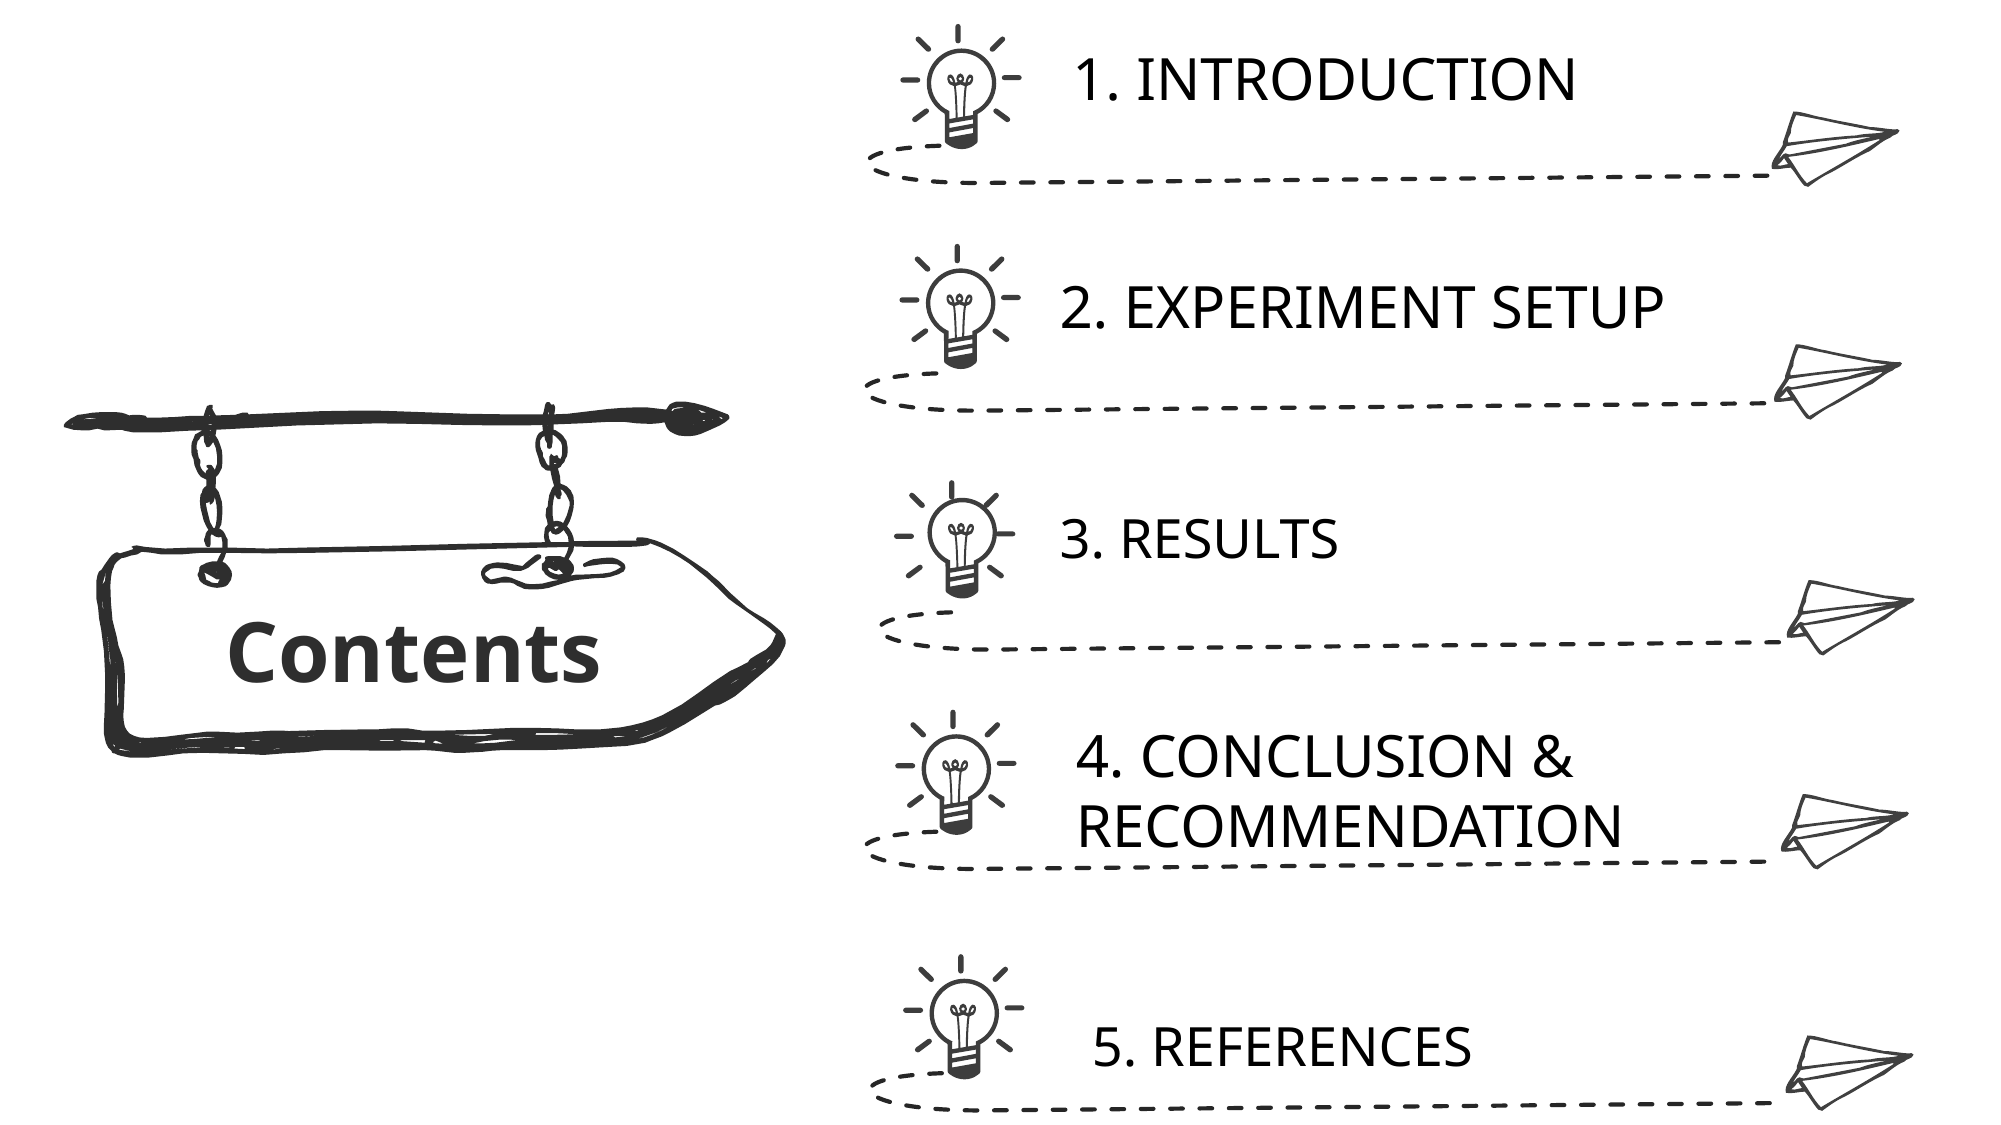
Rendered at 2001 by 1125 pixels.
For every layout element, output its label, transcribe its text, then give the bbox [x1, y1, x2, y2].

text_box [900, 23, 1022, 150]
text_box [1771, 111, 1900, 187]
text_box [1780, 794, 1909, 870]
text_box 3. RESULTS [1044, 497, 1800, 577]
text_box [863, 372, 1044, 412]
text_box [1774, 344, 1902, 420]
text_box 1. INTRODUCTION [1057, 34, 1754, 120]
text_box 4. CONCLUSION & RECOMMENDATION [1061, 711, 1686, 867]
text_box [899, 243, 1021, 370]
text_box Contents [118, 591, 711, 707]
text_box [895, 709, 1017, 835]
text_box [1686, 858, 1767, 864]
text_box [866, 148, 1770, 185]
text_box [878, 611, 1782, 651]
text_box [863, 834, 1196, 870]
text_box [1785, 1035, 1914, 1111]
text_box [63, 401, 786, 758]
text_box [868, 1075, 1772, 1112]
text_box 5. REFERENCES [1077, 1004, 1832, 1085]
text_box [1786, 580, 1915, 656]
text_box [893, 480, 1016, 606]
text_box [903, 954, 1025, 1080]
text_box 2. EXPERIMENT SETUP [1044, 263, 1767, 418]
